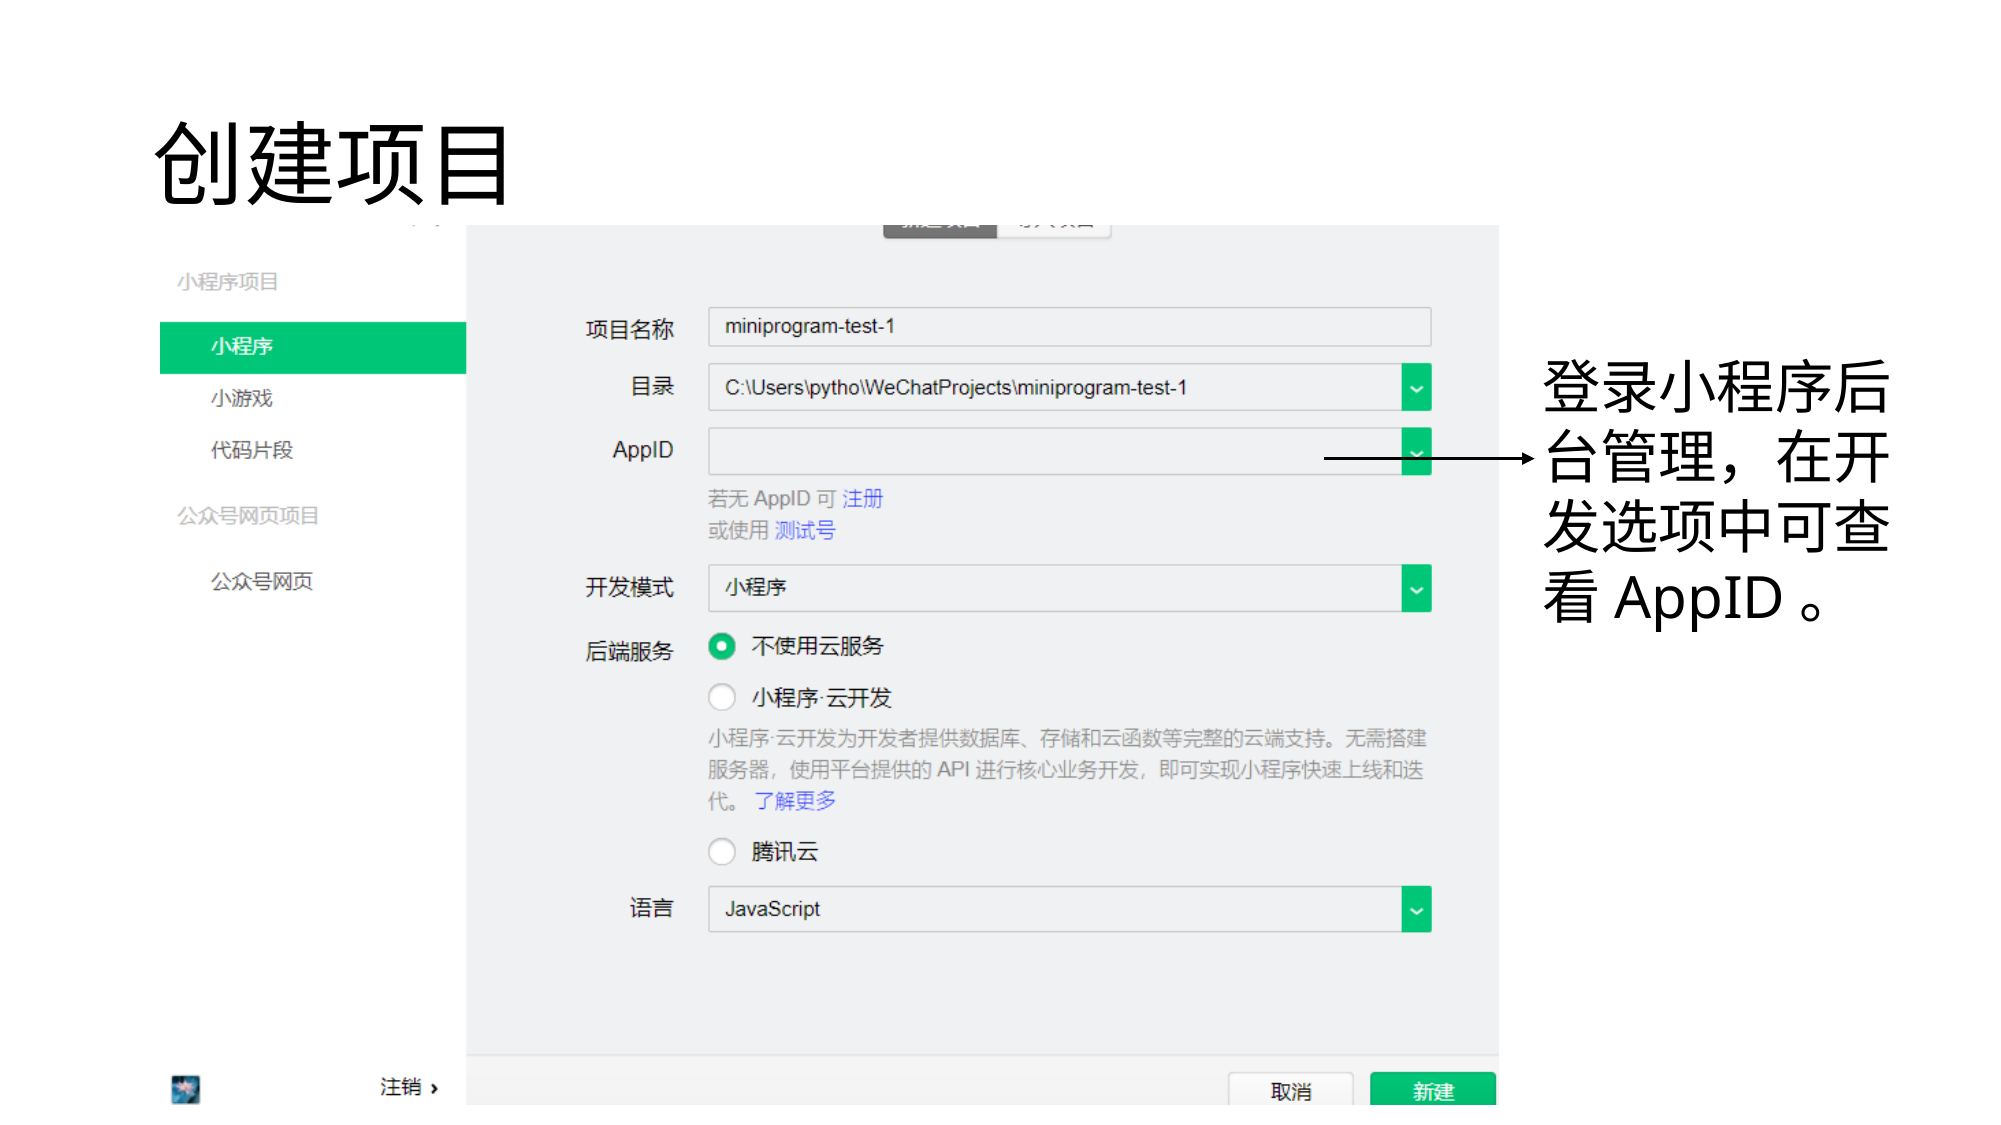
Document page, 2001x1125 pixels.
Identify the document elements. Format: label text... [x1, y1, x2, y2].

text_box 登录小程序后台管理，在开发选项中可查看AppID。 [1527, 343, 1936, 638]
title 创建项目 [137, 59, 1863, 278]
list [160, 225, 1499, 1105]
